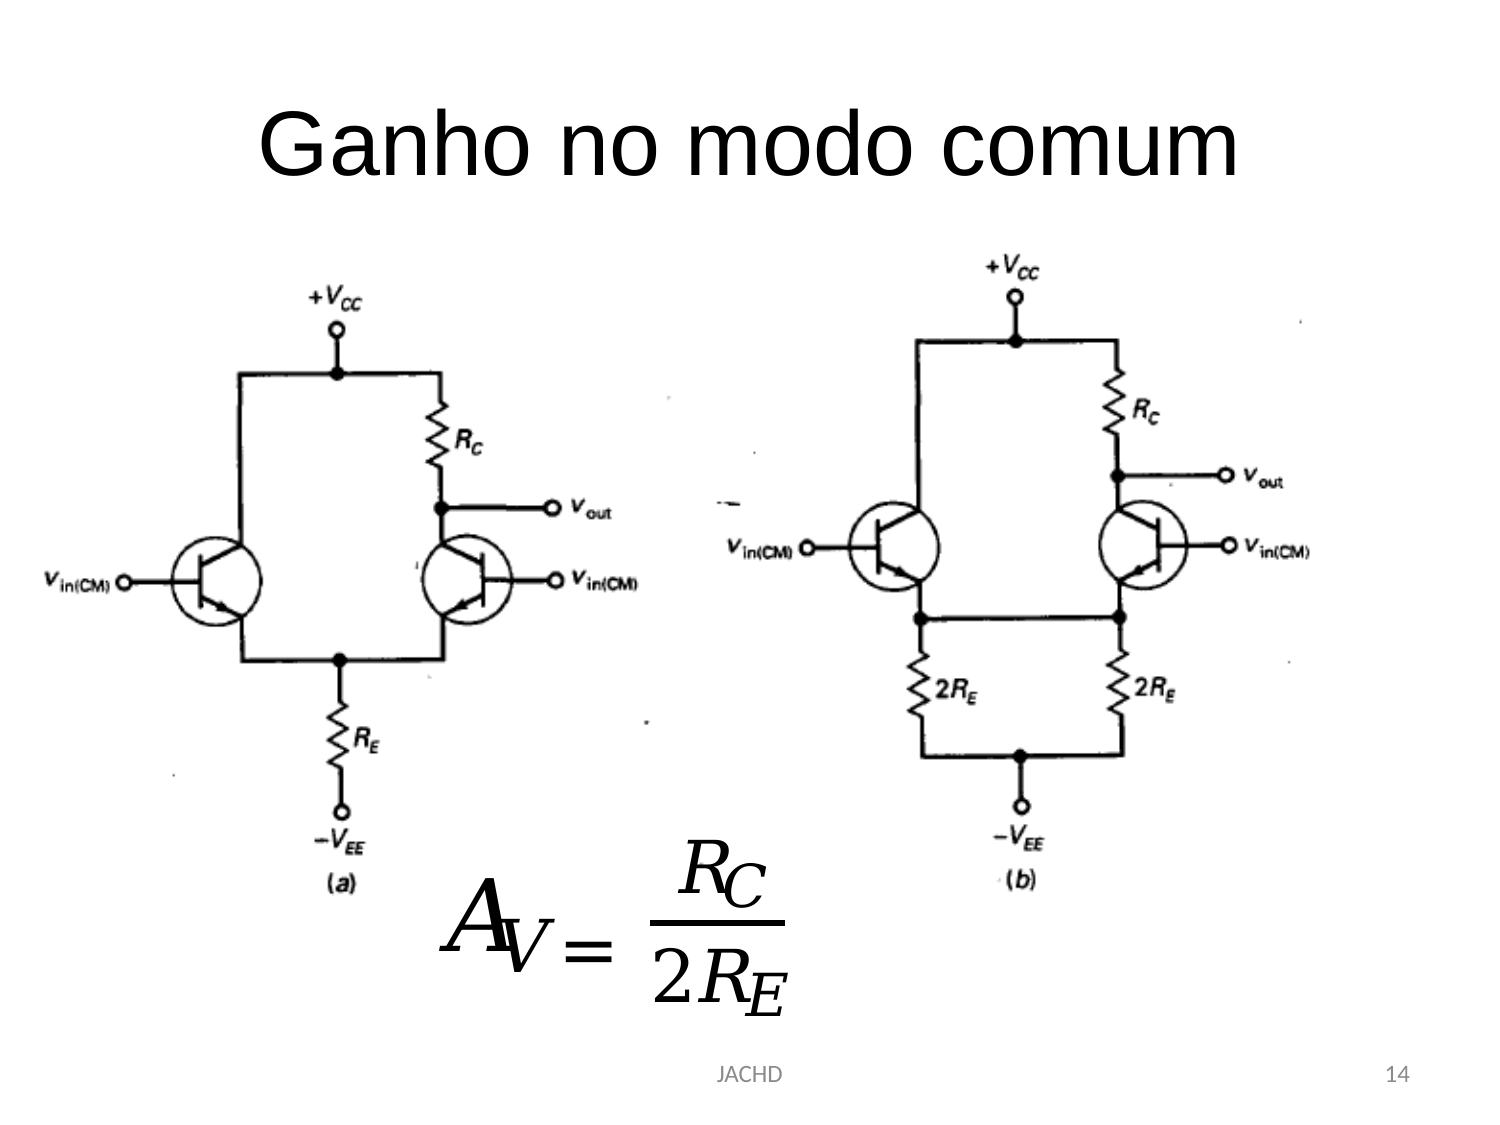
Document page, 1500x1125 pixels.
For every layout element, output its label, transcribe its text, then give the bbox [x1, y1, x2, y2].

footer JACHD [512, 1063, 988, 1103]
slide_number 14 [1074, 1042, 1425, 1103]
picture [430, 832, 1317, 1057]
title Ganho no modo comum [75, 45, 1425, 233]
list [40, 243, 1392, 917]
